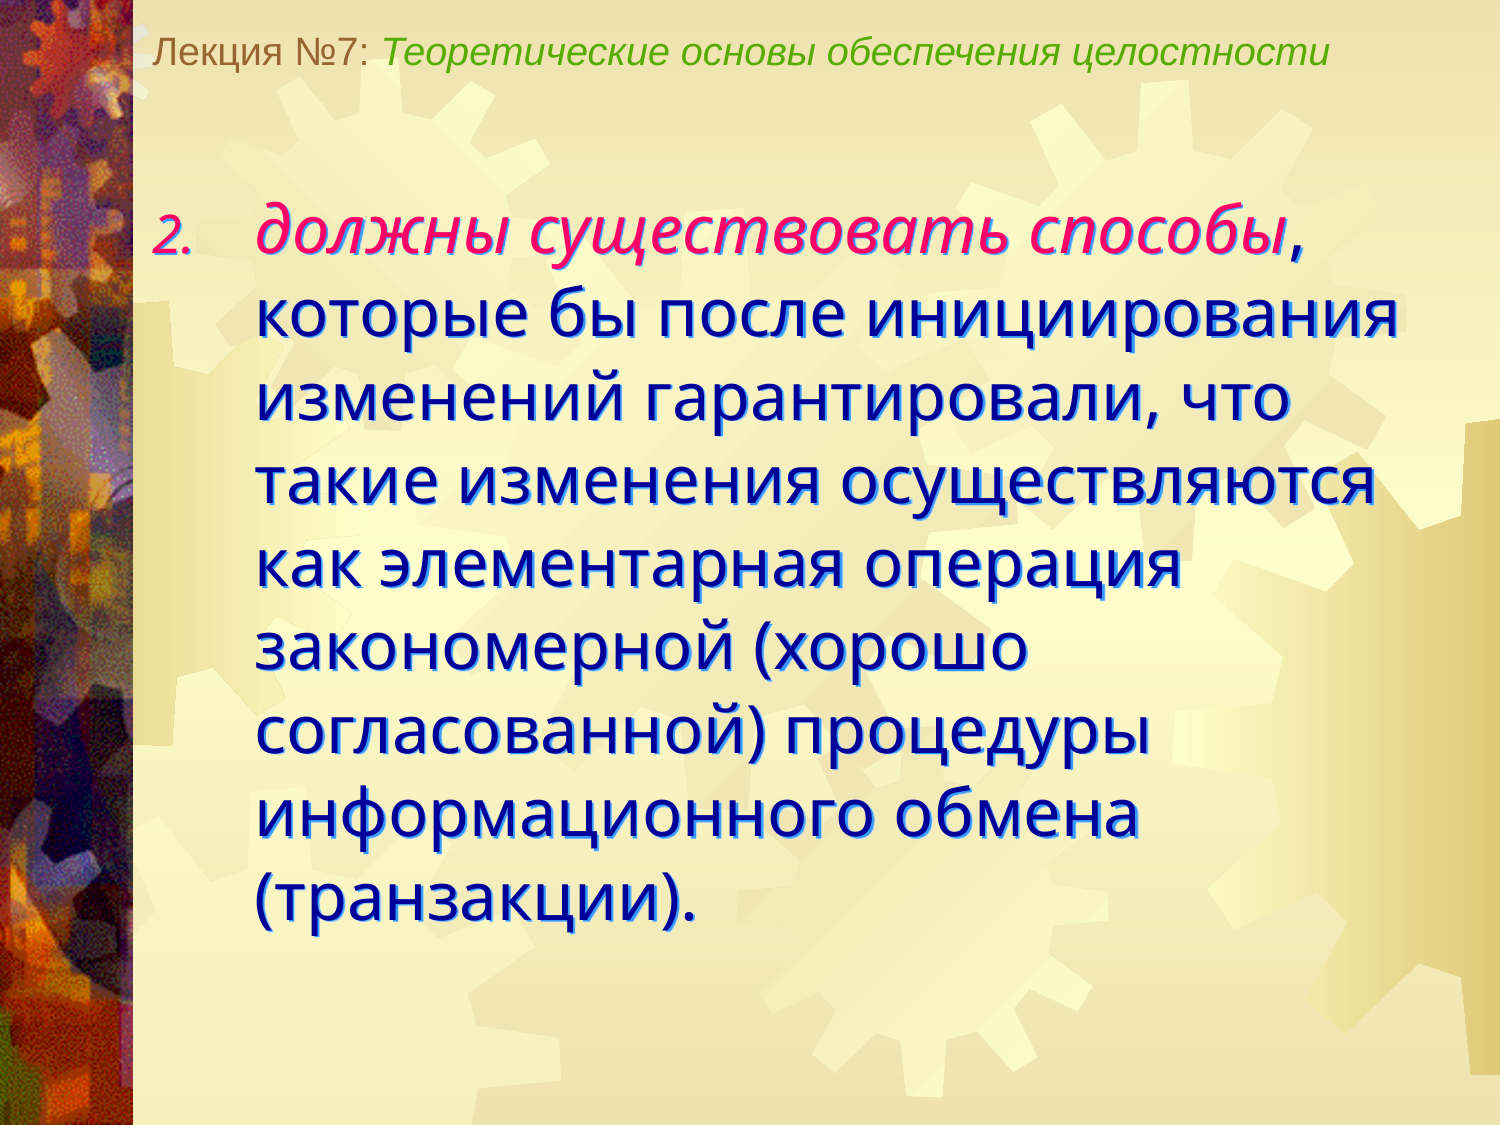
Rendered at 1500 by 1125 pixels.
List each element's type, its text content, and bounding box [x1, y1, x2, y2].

text_box должны существовать способы, которые бы после инициирования изменений гарантировали, что такие изменения осуществляются как элементарная операция закономерной (хорошо согласованной) процедуры информационного обмена (транзакции). [152, 183, 1465, 934]
text_box Лекция №7: Теоретические основы обеспечения целостности [130, 31, 1500, 74]
picture [0, 0, 133, 1125]
